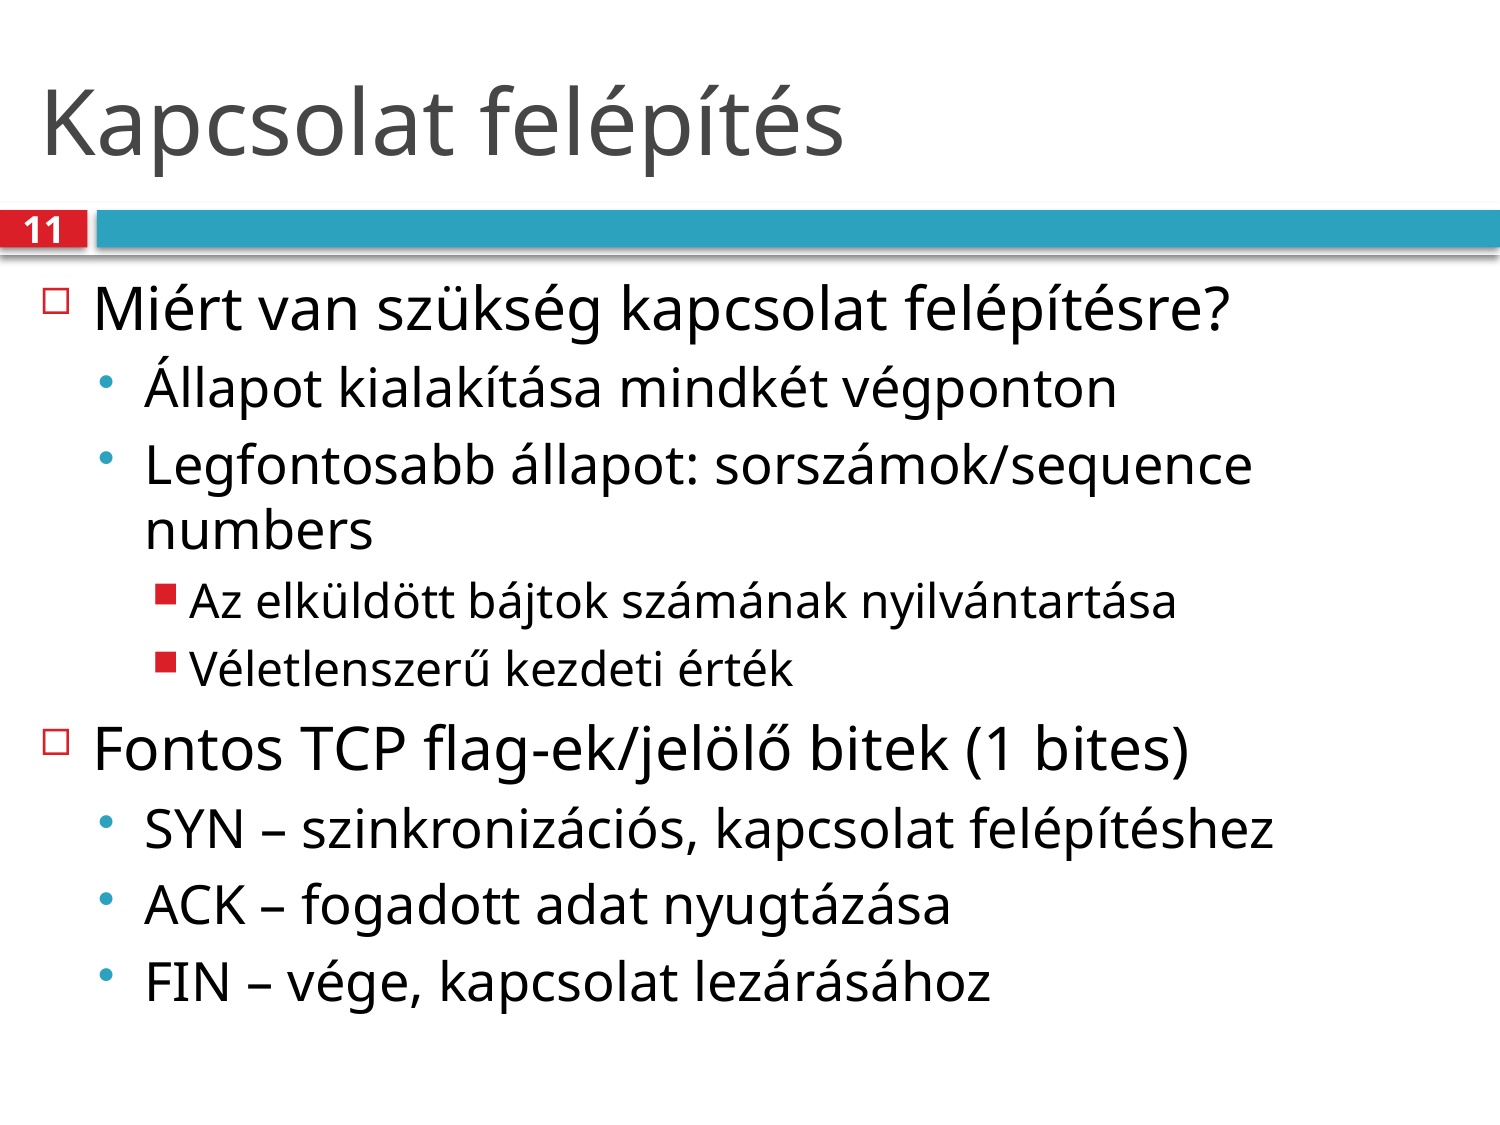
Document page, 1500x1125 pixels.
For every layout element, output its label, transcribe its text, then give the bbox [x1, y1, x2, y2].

title Kapcsolat felépítés [24, 37, 1475, 200]
list Miért van szükség kapcsolat felépítésre? Állapot kialakítása mindkét végponton Legfontosabb állapot: sorszámok/sequence numbers Az elküldött bájtok számának nyilvántartása Véletlenszerű kezdeti érték Fontos TCP flag-ek/jelölő bitek (1 bites) SYN – szinkronizációs, kapcsolat felépítéshez ACK – fogadott adat nyugtázása FIN – vége, kapcsolat lezárásához [24, 262, 1475, 1100]
slide_number 11 [0, 206, 88, 257]
